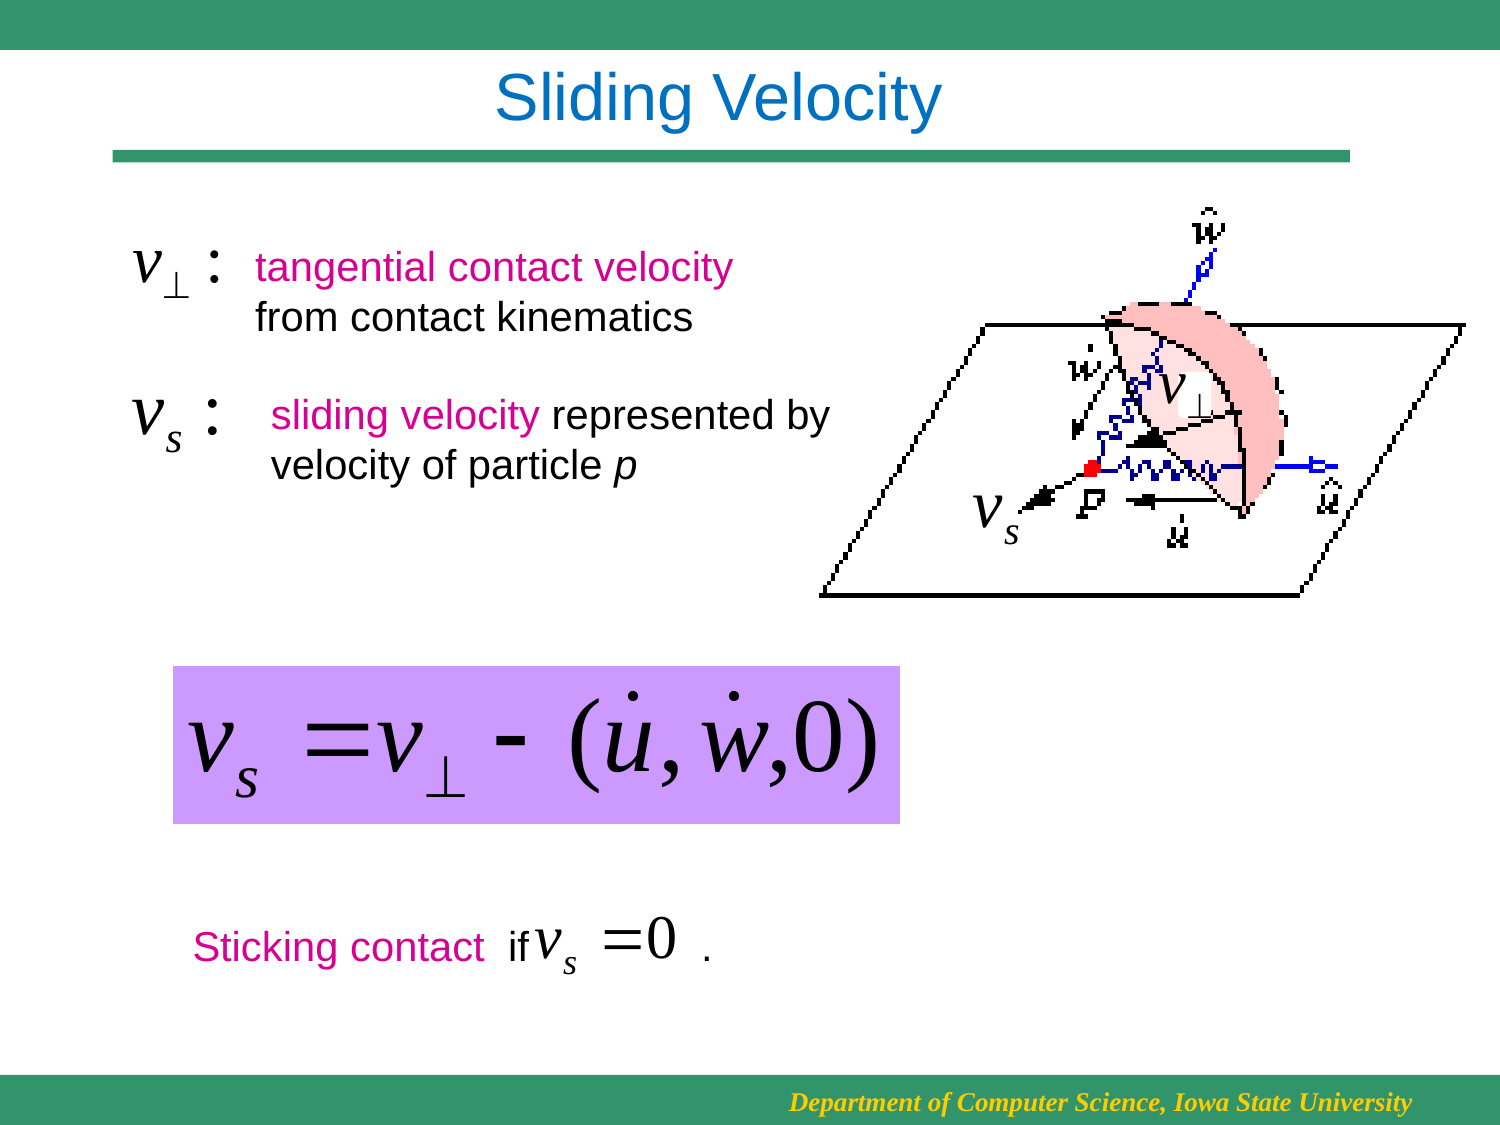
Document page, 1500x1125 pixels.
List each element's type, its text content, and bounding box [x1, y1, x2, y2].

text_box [121, 359, 234, 472]
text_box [963, 458, 1033, 562]
text_box sliding velocity represented by velocity of particle p [256, 380, 814, 496]
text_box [172, 665, 901, 825]
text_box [122, 214, 751, 349]
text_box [819, 203, 1471, 598]
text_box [175, 896, 731, 991]
title Sliding Velocity [37, 0, 1401, 188]
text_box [1150, 340, 1224, 430]
